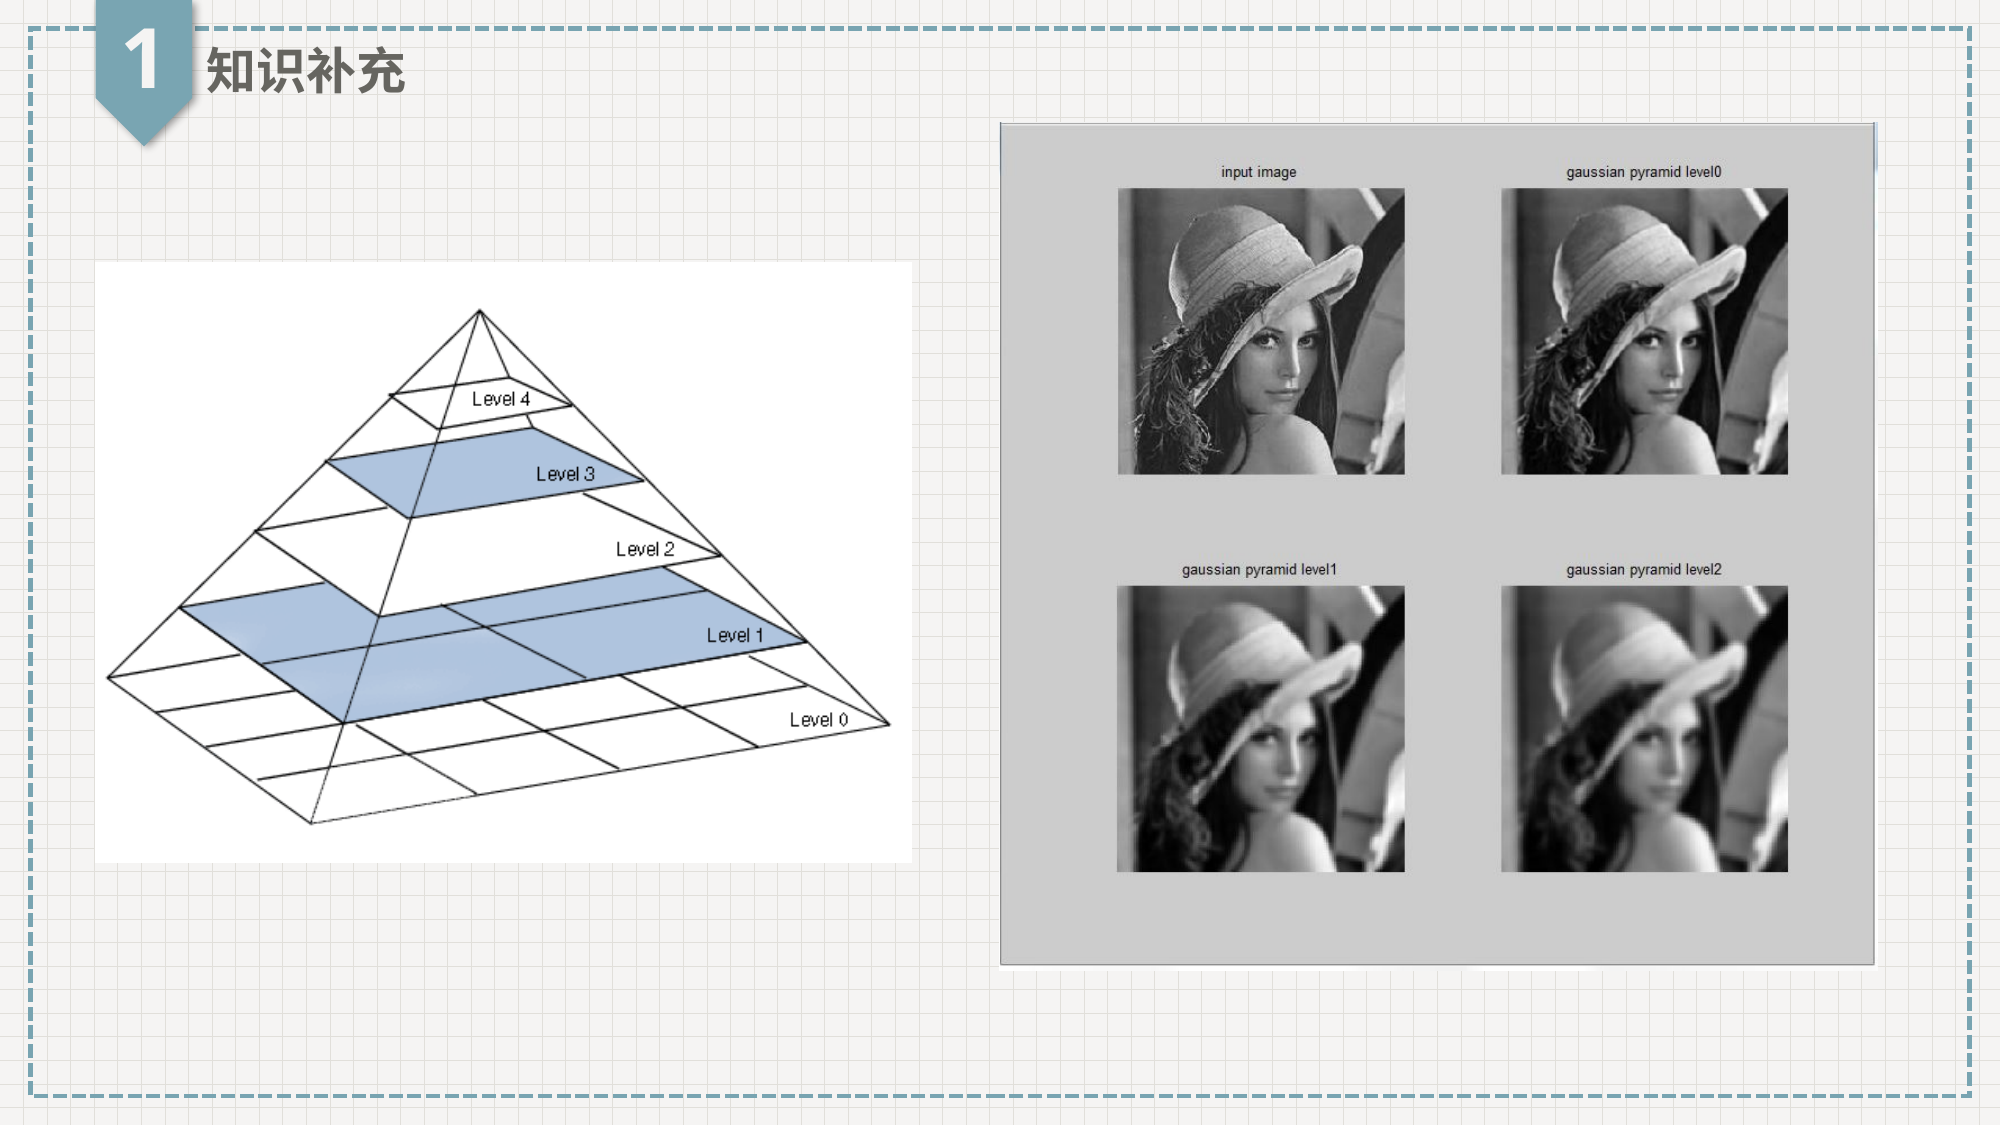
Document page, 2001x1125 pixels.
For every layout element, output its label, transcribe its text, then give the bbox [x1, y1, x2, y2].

list 知识补充 [192, 35, 883, 112]
list 1 [95, 0, 193, 123]
picture [95, 262, 912, 863]
picture [999, 122, 1878, 971]
